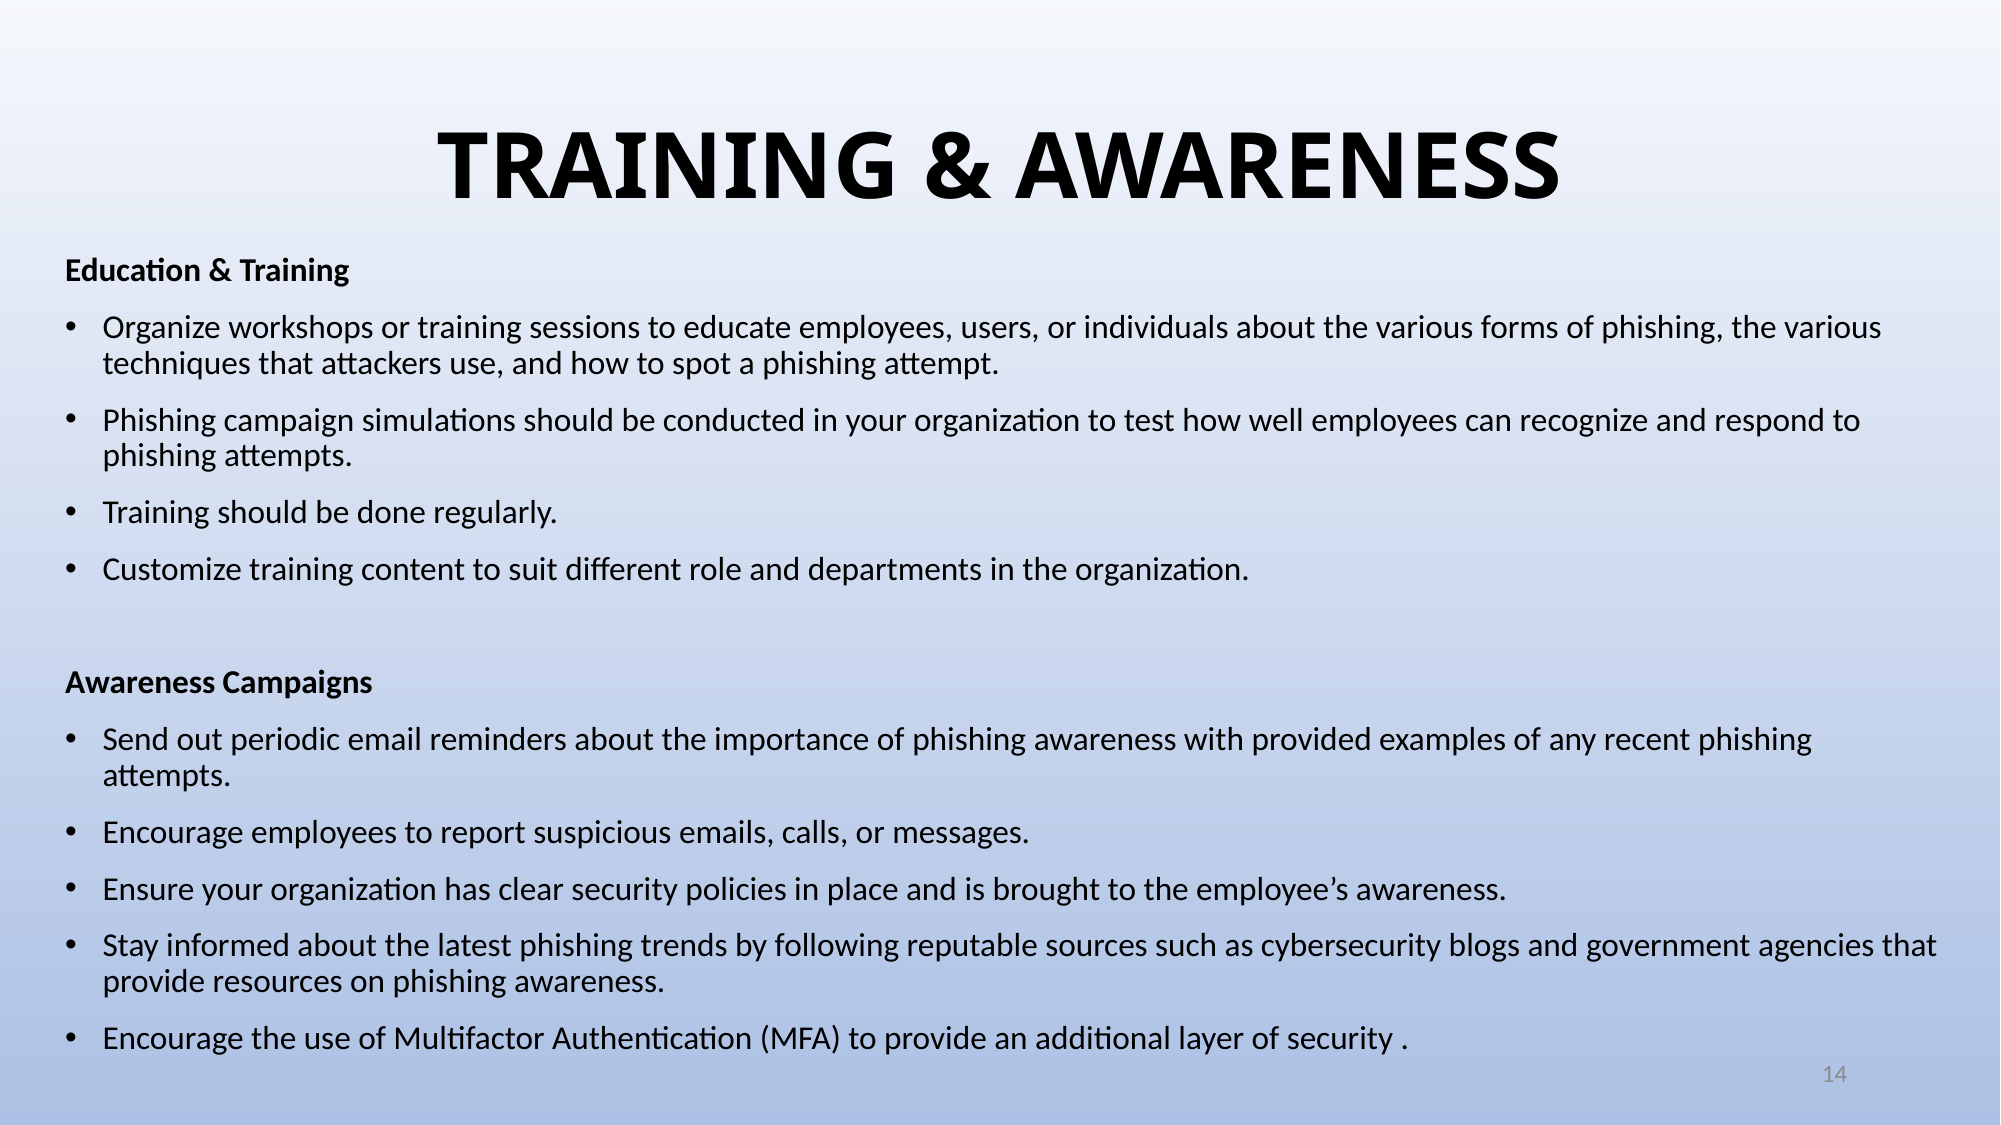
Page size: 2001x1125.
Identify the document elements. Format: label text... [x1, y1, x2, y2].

list Education & Training Organize workshops or training sessions to educate employees, users, or individuals about the various forms of phishing, the various techniques that attackers use, and how to spot a phishing attempt. Phishing campaign simulations should be conducted in your organization to test how well employees can recognize and respond to phishing attempts. Training should be done regularly. Customize training content to suit different role and departments in the organization. Awareness Campaigns Send out periodic email reminders about the importance of phishing awareness with provided examples of any recent phishing attempts. Encourage employees to report suspicious emails, calls, or messages. Ensure your organization has clear security policies in place and is brought to the employee’s awareness. Stay informed about the latest phishing trends by following reputable sources such as cybersecurity blogs and government agencies that provide resources on phishing awareness. Encourage the use of Multifactor Authentication (MFA) to provide an additional layer of security . [50, 245, 1962, 1066]
title TRAINING & AWARENESS [137, 59, 1863, 245]
slide_number 14 [1412, 1042, 1863, 1103]
